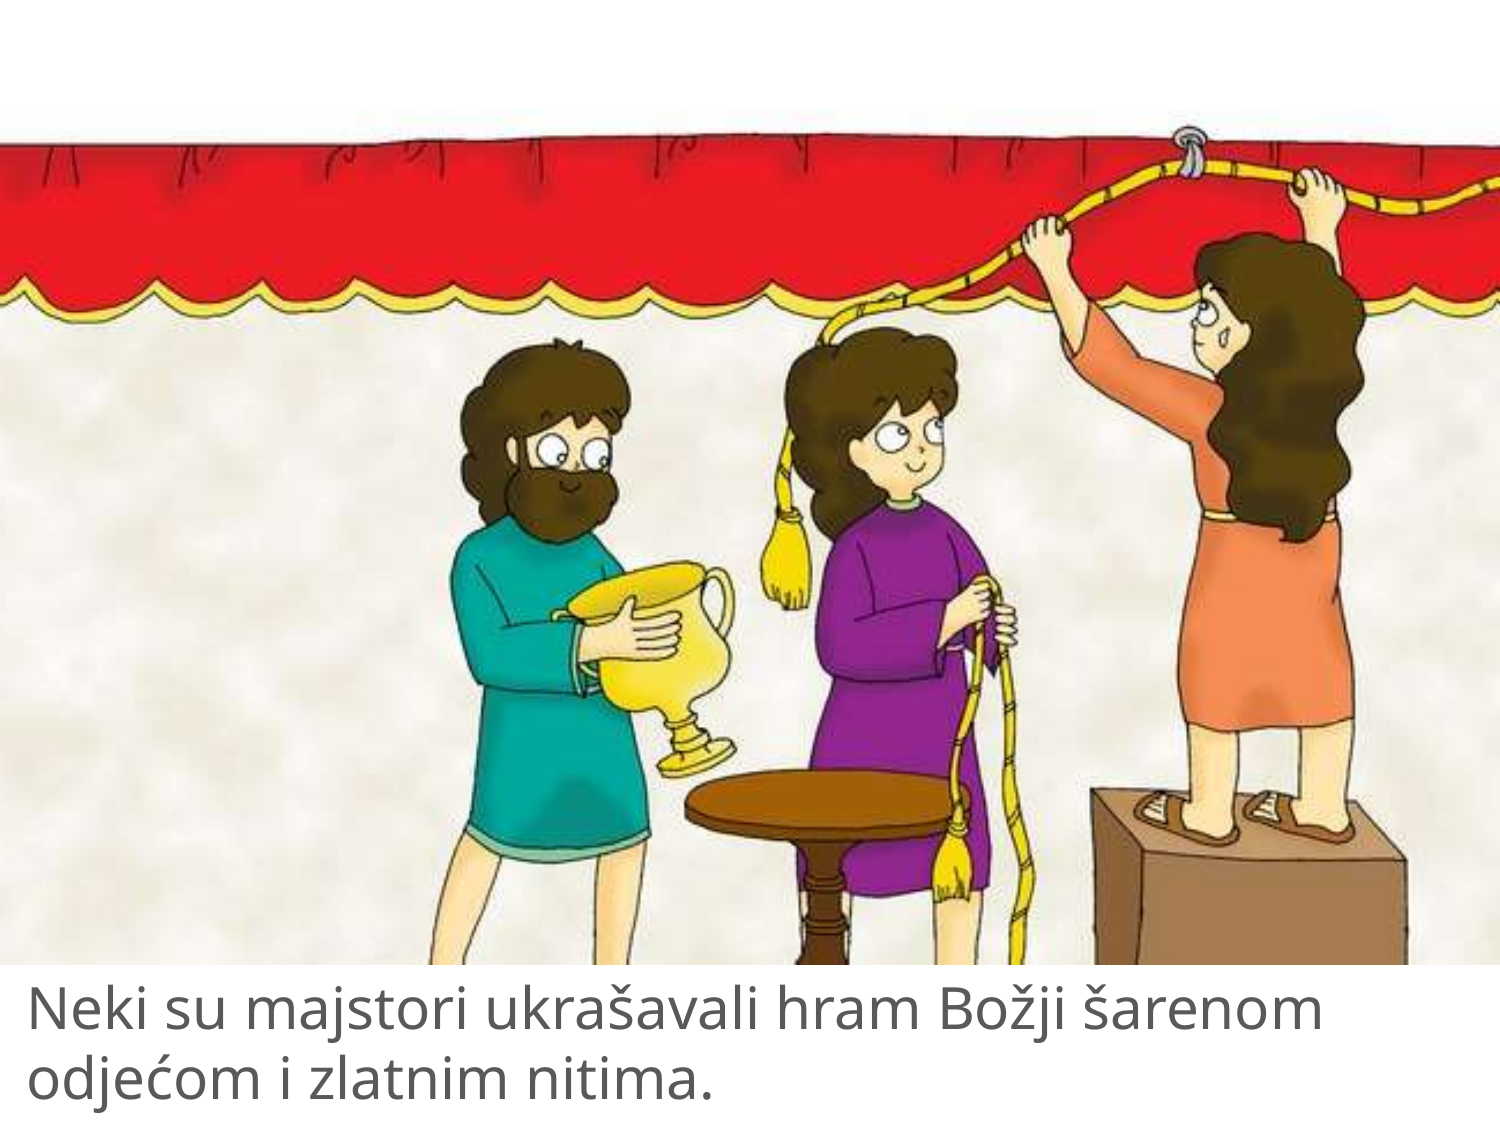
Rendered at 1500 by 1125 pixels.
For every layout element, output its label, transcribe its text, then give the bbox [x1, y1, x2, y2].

picture [0, 0, 1500, 965]
text_box Neki su majstori ukrašavali hram Božji šarenom odjećom i zlatnim nitima. [11, 973, 1498, 1119]
